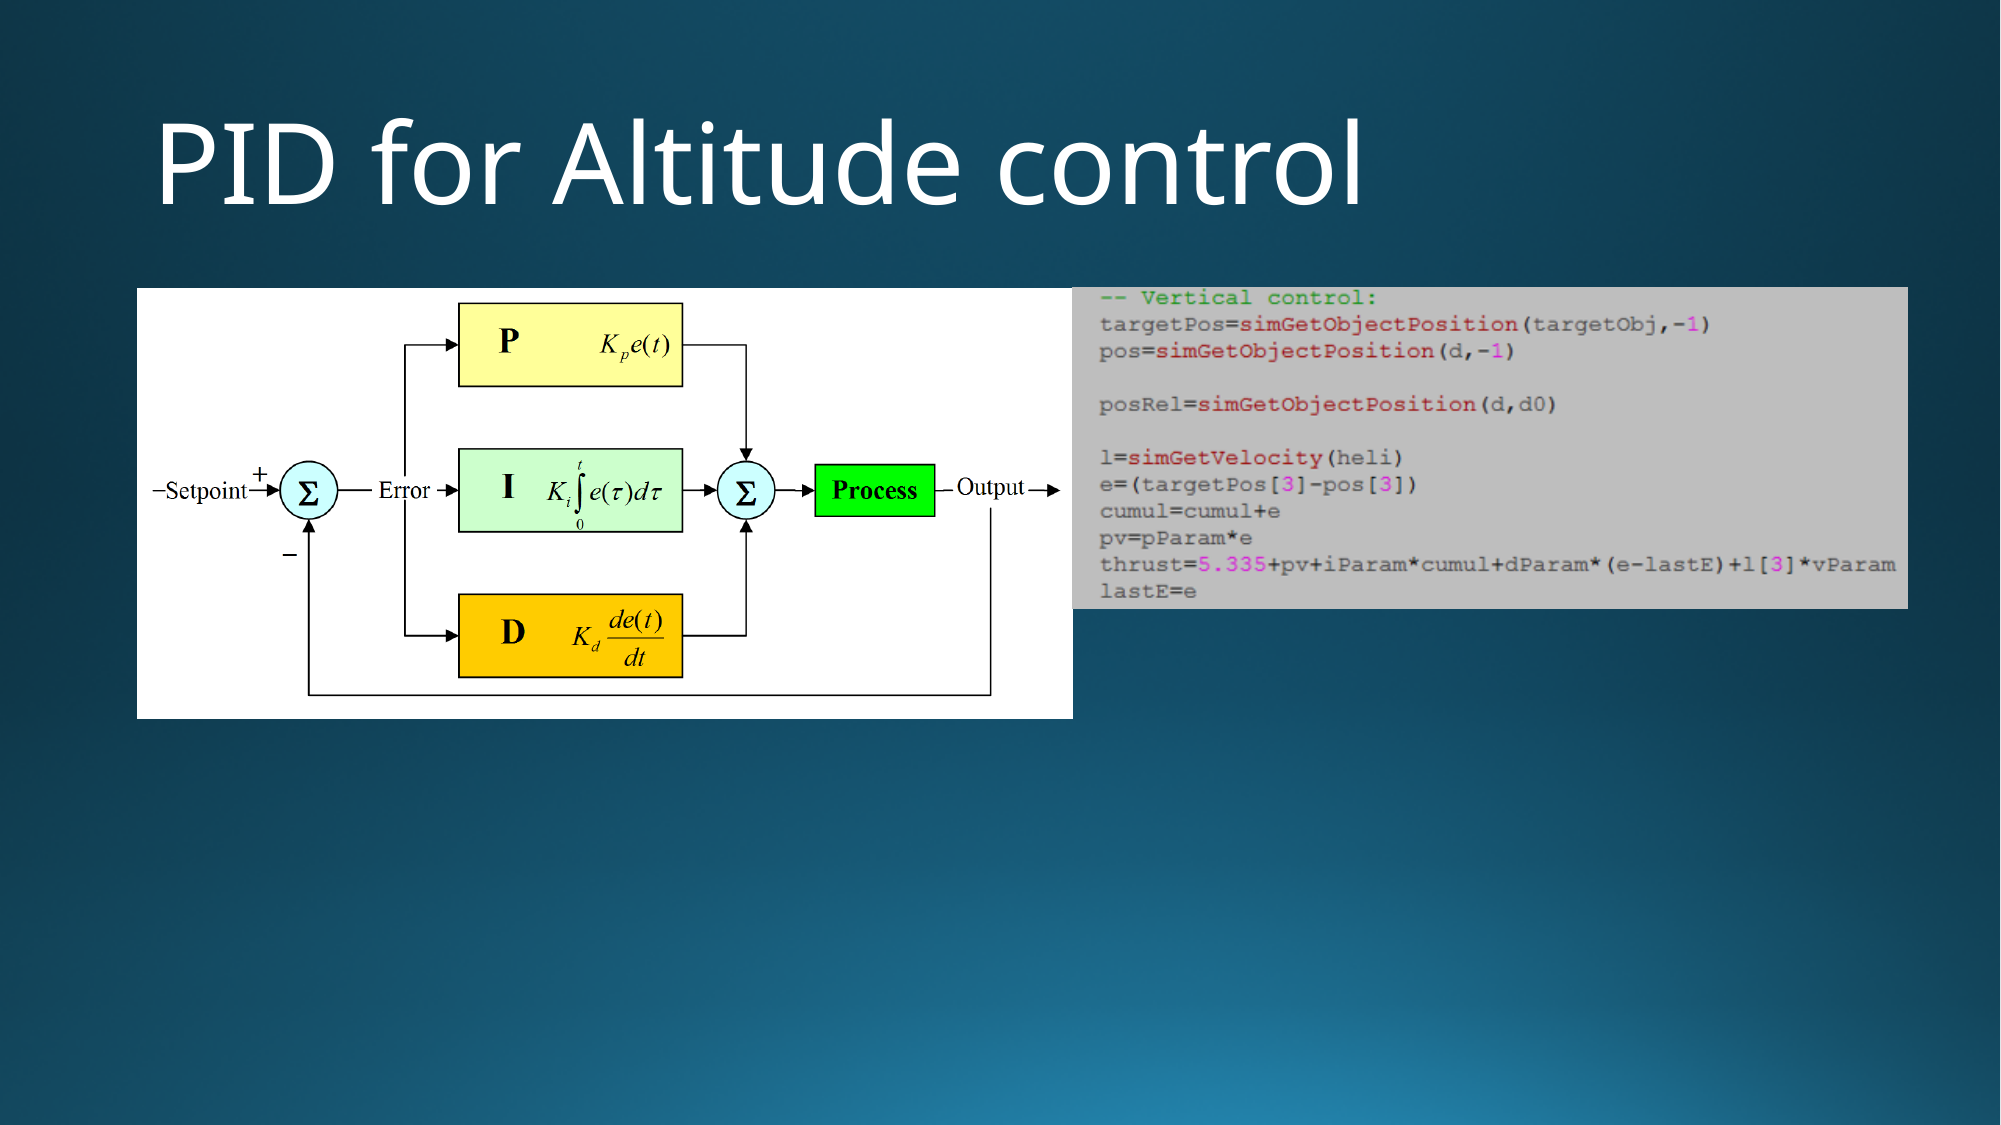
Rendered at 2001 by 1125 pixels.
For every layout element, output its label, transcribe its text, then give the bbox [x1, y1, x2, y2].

picture [0, 0, 2001, 1125]
title PID for Altitude control [137, 59, 1863, 278]
